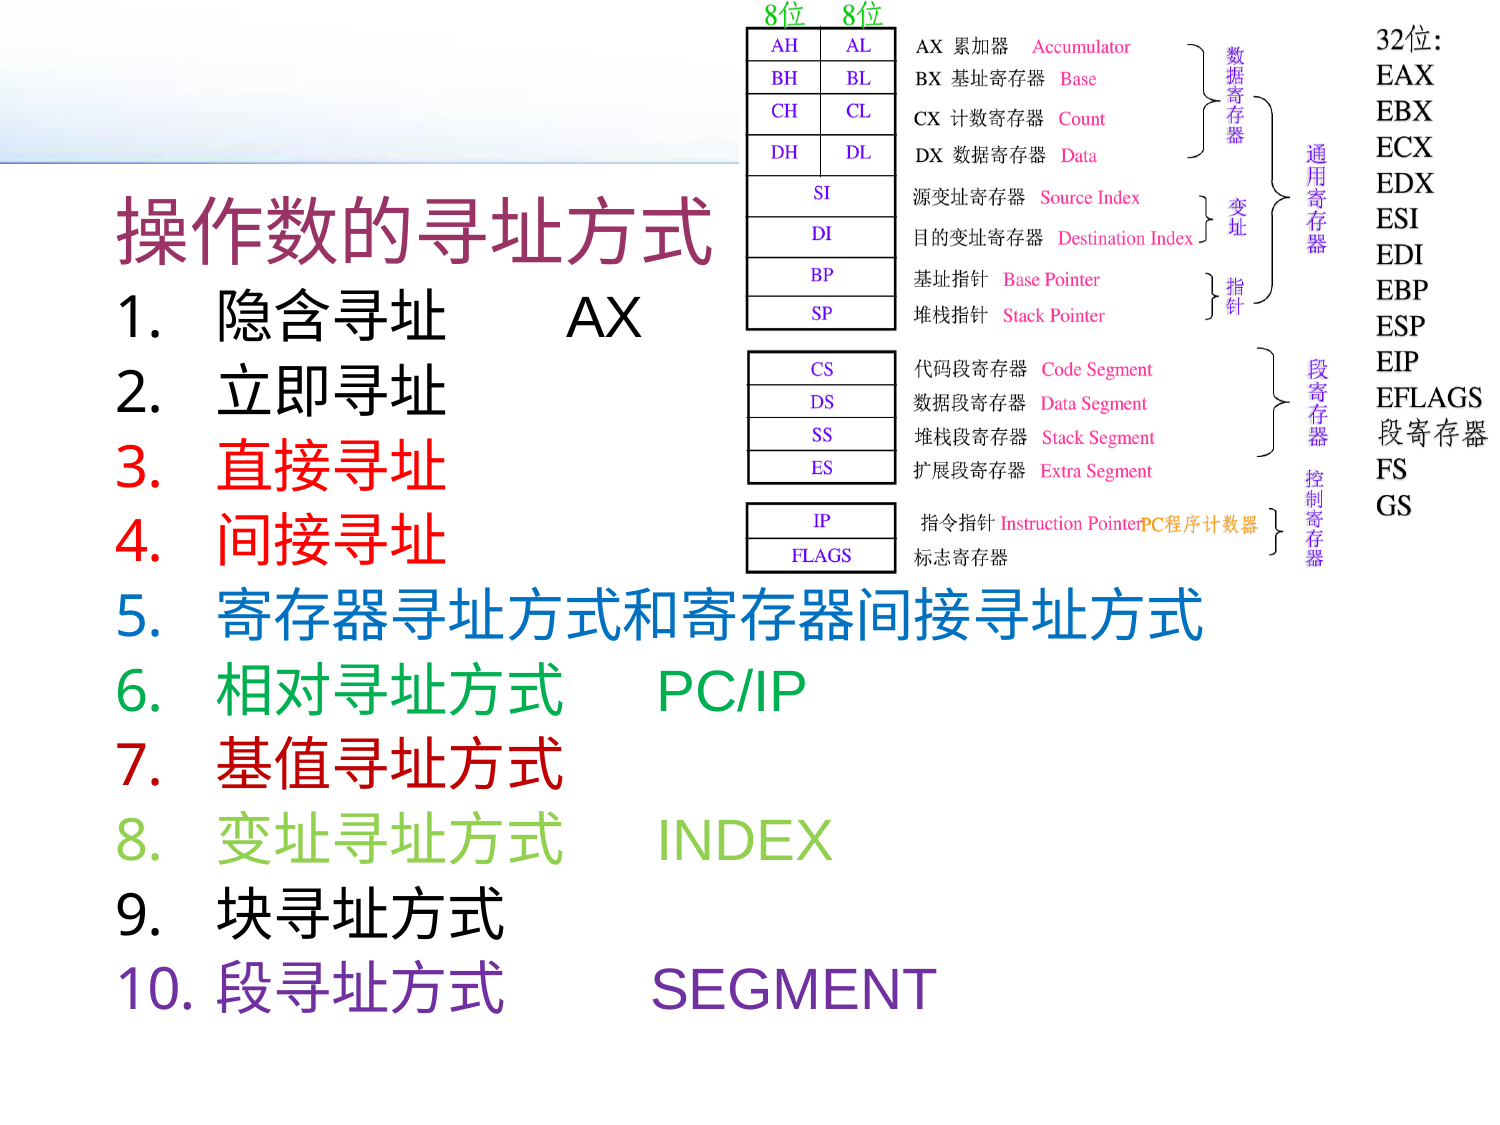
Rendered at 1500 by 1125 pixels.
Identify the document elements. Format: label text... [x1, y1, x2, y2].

picture [0, 0, 1500, 584]
list 操作数的寻址方式 隐含寻址 AX 立即寻址 直接寻址 间接寻址 寄存器寻址方式和寄存器间接寻址方式 相对寻址方式 PC/IP 基值寻址方式 变址寻址方式 INDEX 块寻址方式 段寻址方式 SEGMENT [99, 187, 1400, 1038]
